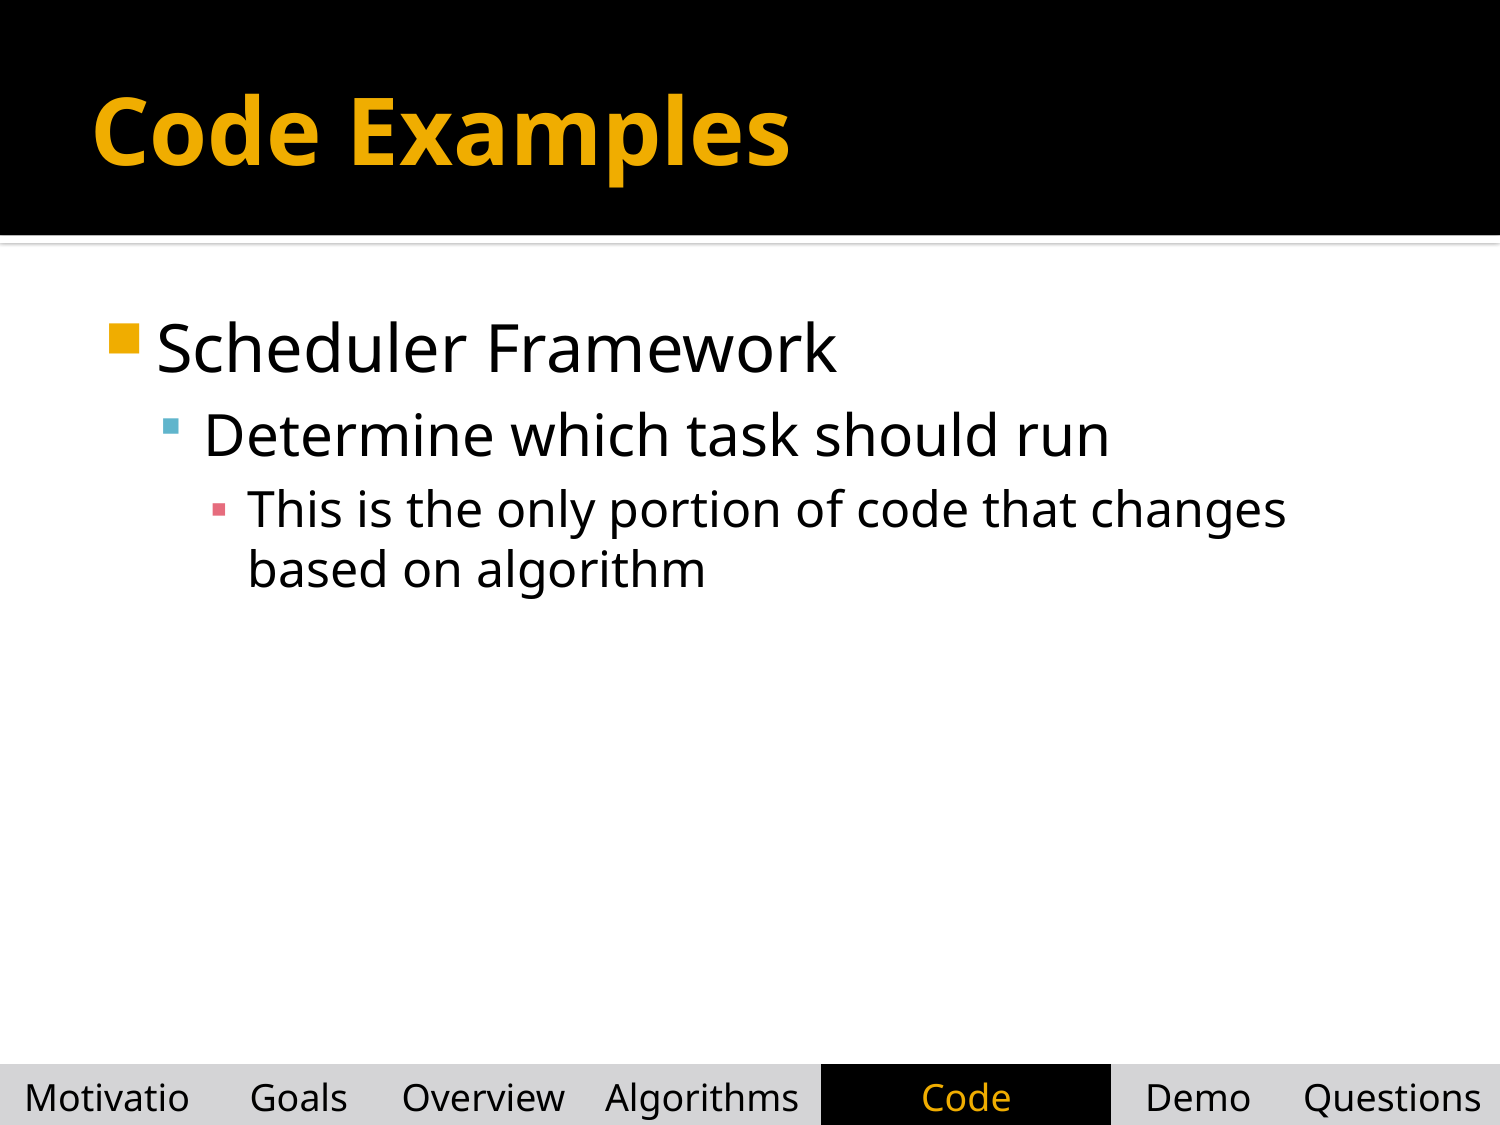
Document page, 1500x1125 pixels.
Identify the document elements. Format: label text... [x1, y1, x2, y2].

table_header Goals [214, 1064, 384, 1125]
list Scheduler Framework Determine which task should run This is the only portion of code that changes based on algorithm [75, 291, 1425, 1050]
table_header Overview [384, 1064, 583, 1125]
table_header Demo [1111, 1064, 1286, 1125]
table_header Code Examples [821, 1064, 1111, 1125]
table_header Questions [1286, 1064, 1500, 1125]
title Code Examples [75, 25, 1425, 231]
table_header Algorithms [583, 1064, 821, 1125]
table_header Motivation [0, 1064, 214, 1125]
